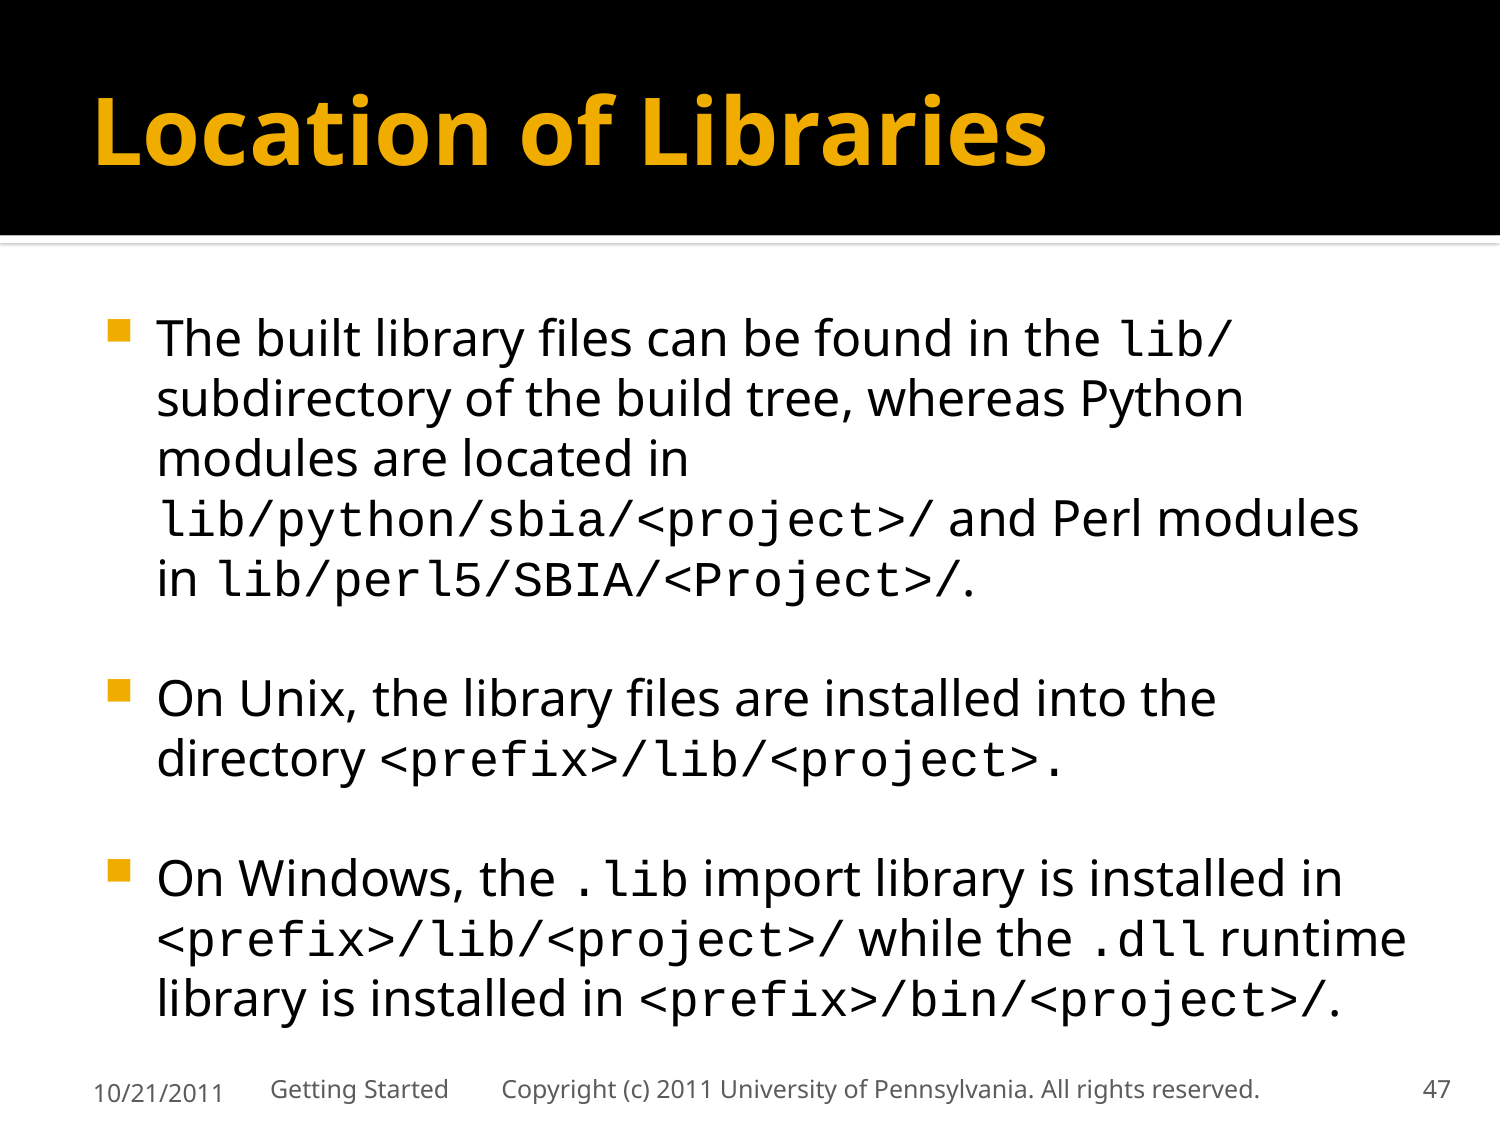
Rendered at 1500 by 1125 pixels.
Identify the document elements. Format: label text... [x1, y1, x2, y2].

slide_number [75, 1062, 238, 1108]
footer Getting Started Copyright (c) 2011 University of Pennsylvania. All rights reserved. [262, 1062, 1337, 1108]
slide_number 47 [1345, 1062, 1467, 1108]
list The built library files can be found in the lib/ subdirectory of the build tree, whereas Python modules are located in lib/python/sbia/<project>/ and Perl modules in lib/perl5/SBIA/<Project>/. On Unix, the library files are installed into the directory <prefix>/lib/<project>. On Windows, the .lib import library is installed in <prefix>/lib/<project>/ while the .dll runtime library is installed in <prefix>/bin/<project>/. [75, 291, 1425, 1050]
title Location of Libraries [75, 25, 1425, 231]
